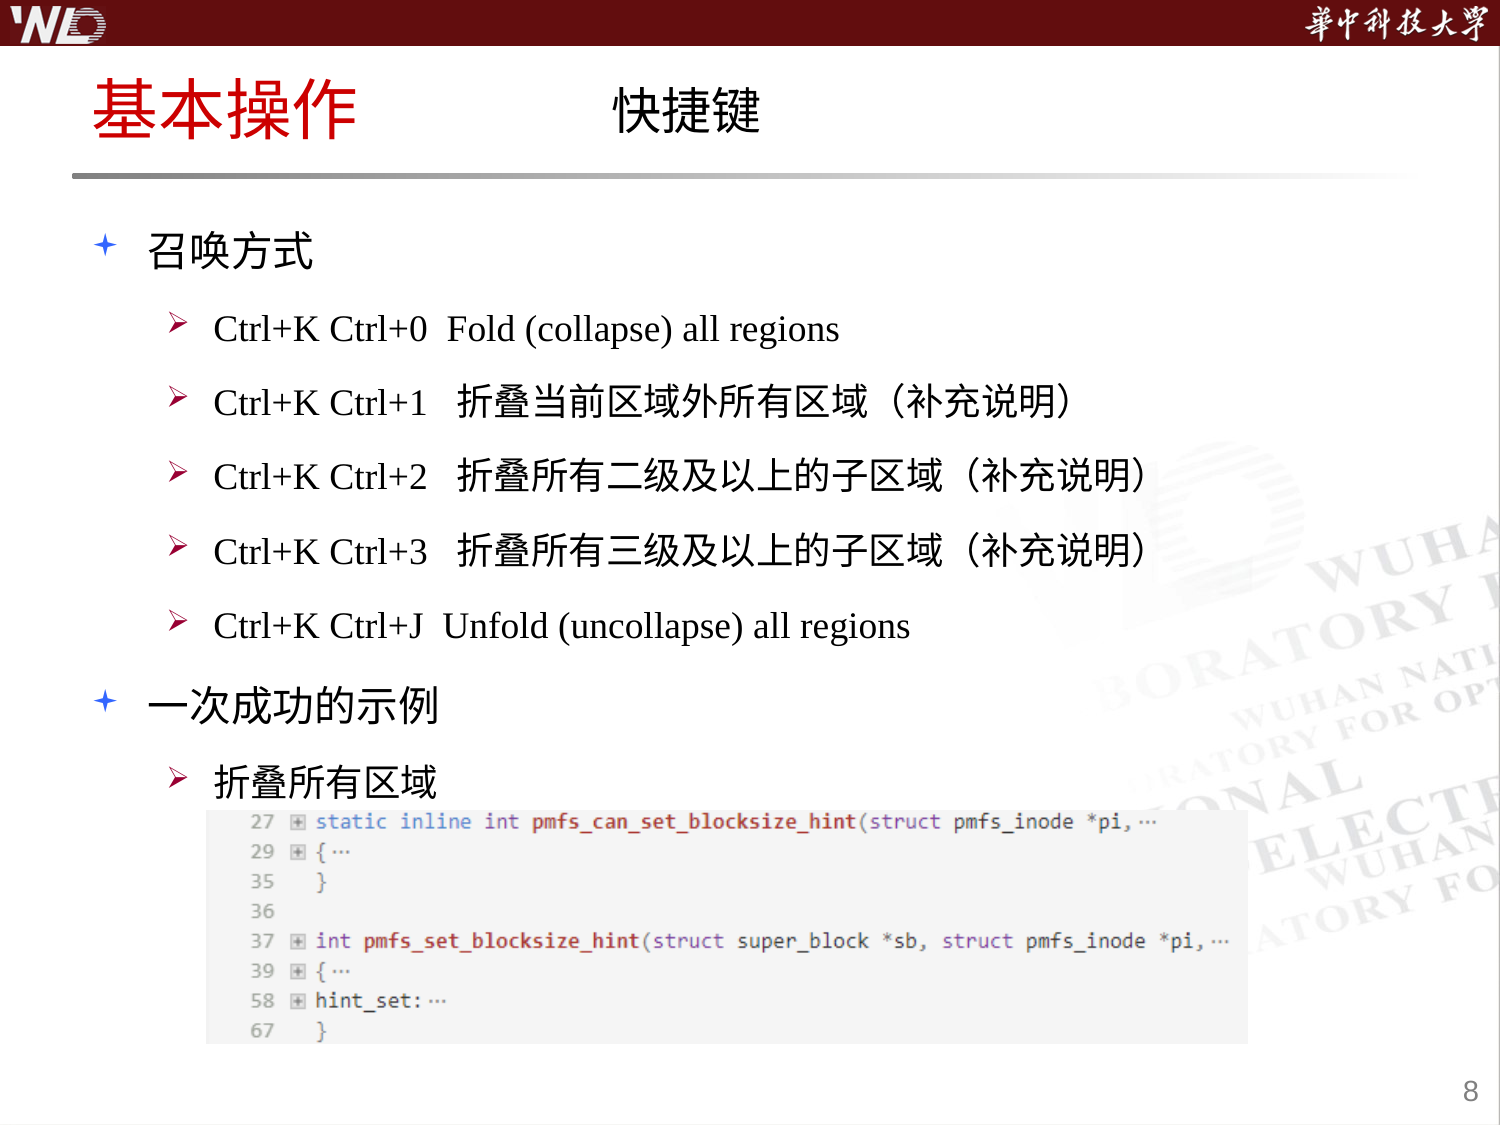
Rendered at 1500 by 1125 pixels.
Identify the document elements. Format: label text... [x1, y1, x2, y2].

picture [0, 0, 1500, 1125]
list 快捷键 [596, 72, 1427, 144]
list 召唤方式 Ctrl+K Ctrl+0 Fold (collapse) all regions Ctrl+K Ctrl+1 折叠当前区域外所有区域（补充说明） Ctrl+K Ctrl+2 折叠所有二级及以上的子区域（补充说明） Ctrl+K Ctrl+3 折叠所有三级及以上的子区域（补充说明） Ctrl+K Ctrl+J Unfold (uncollapse) all regions 一次成功的示例 折叠所有区域 [76, 191, 1427, 1013]
slide_number 8 [1426, 1065, 1495, 1117]
title 基本操作 [76, 54, 597, 161]
